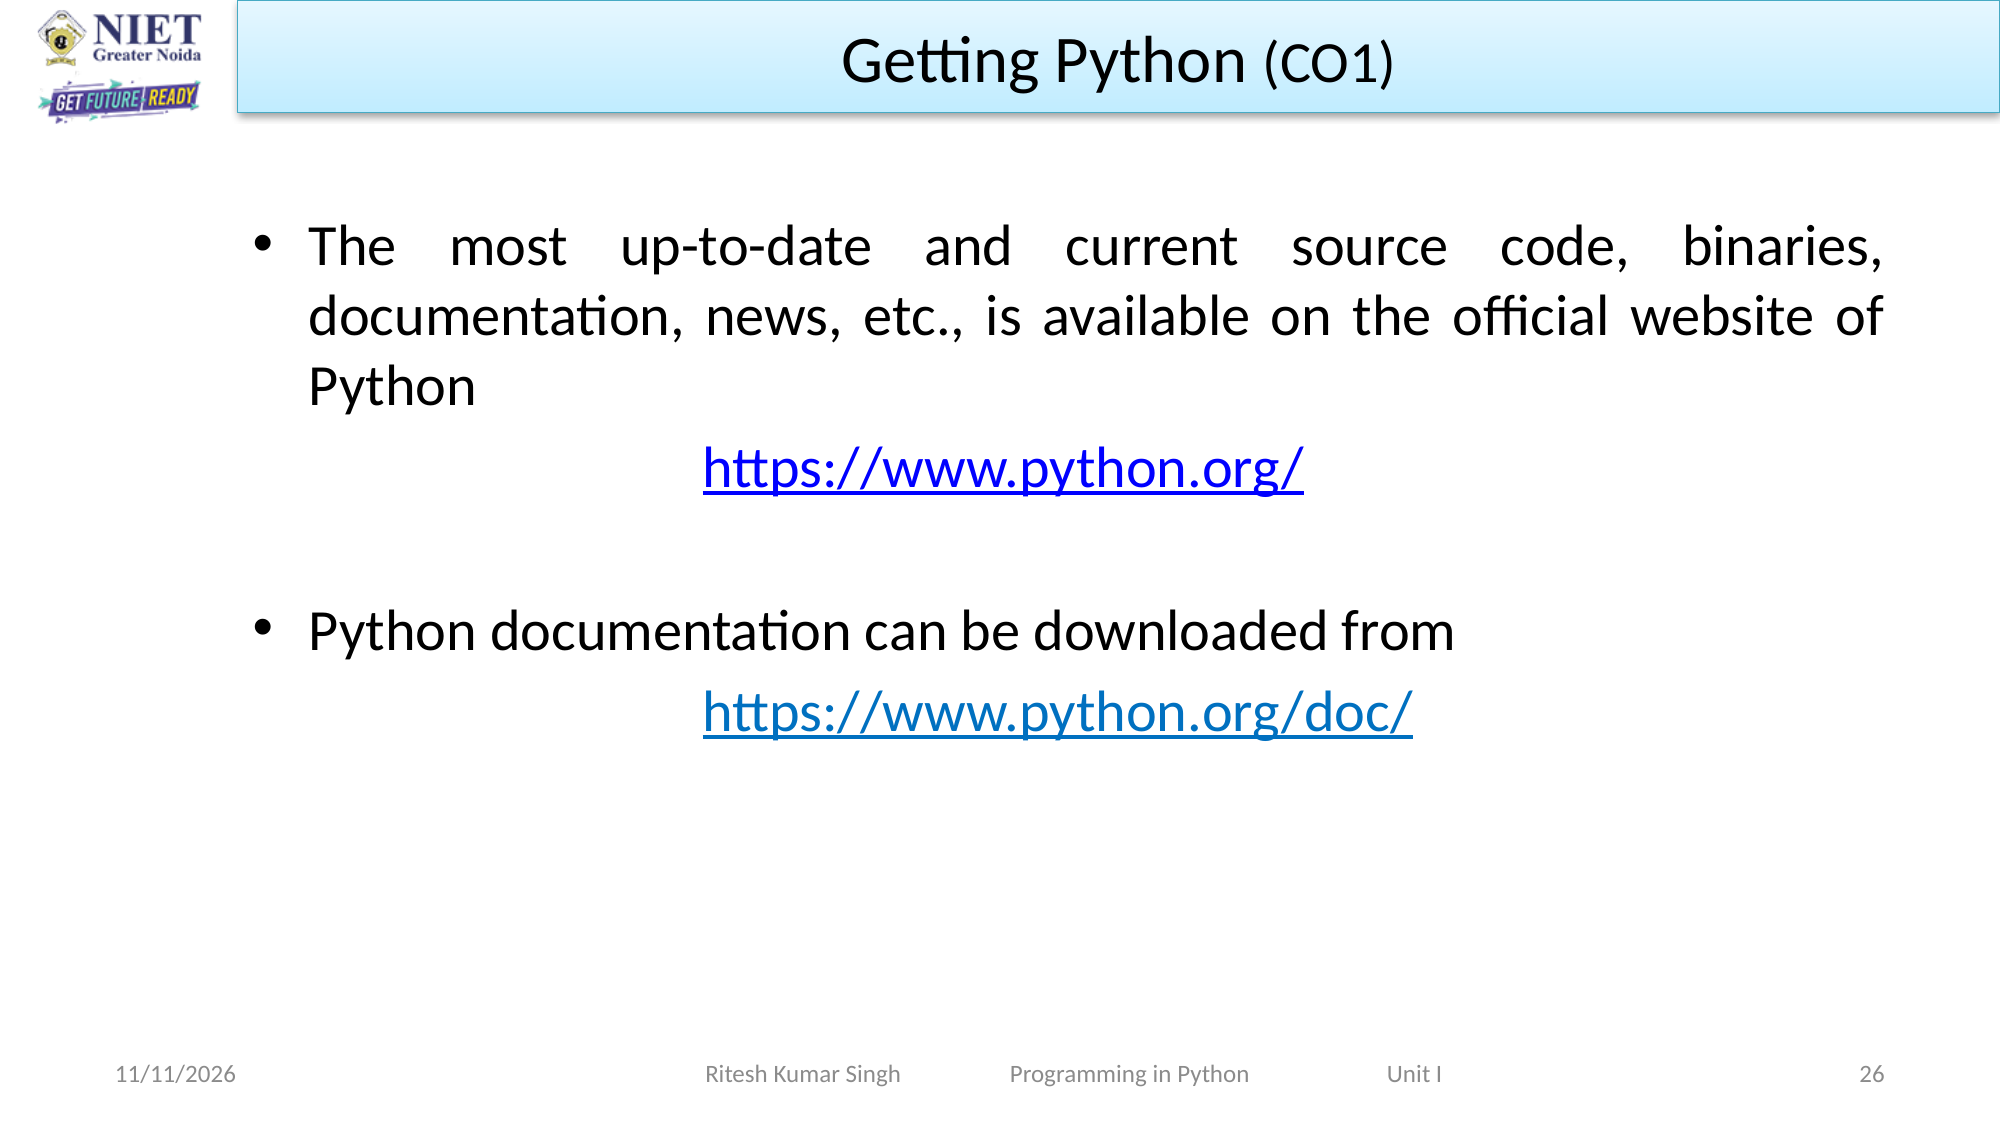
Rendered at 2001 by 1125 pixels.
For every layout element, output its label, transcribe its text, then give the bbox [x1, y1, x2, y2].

slide_number 26 [1488, 1042, 1900, 1103]
text_box Getting Python (CO1) [238, 0, 2000, 113]
list The most up-to-date and current source code, binaries, documentation, news, etc., is available on the official website of Python https://www.python.org/ Python documentation can be downloaded from https://www.python.org/doc/ [237, 200, 1900, 1005]
picture [0, 0, 238, 135]
footer Ritesh Kumar Singh Programming in Python Unit I [662, 1042, 1488, 1103]
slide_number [99, 1042, 567, 1103]
